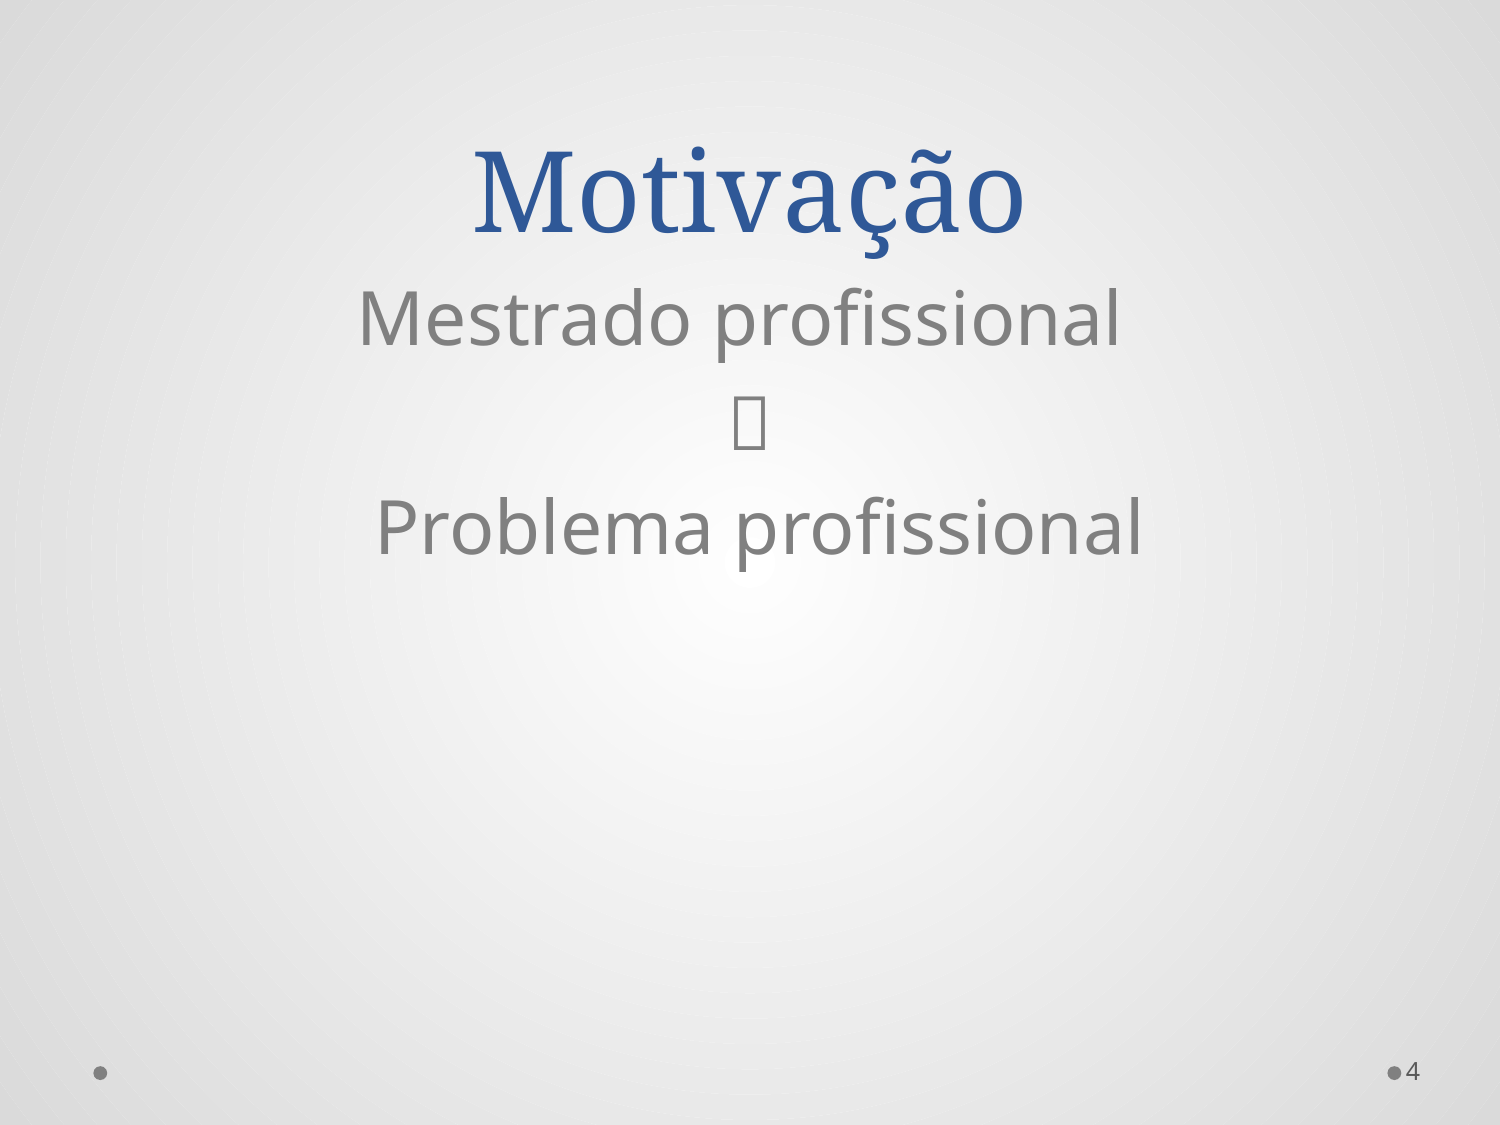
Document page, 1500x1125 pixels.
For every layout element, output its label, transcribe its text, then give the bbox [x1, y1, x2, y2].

title Motivação [75, 0, 1425, 262]
slide_number 4 [1401, 1042, 1494, 1103]
list Mestrado profissional  Problema profissional [75, 262, 1425, 1005]
